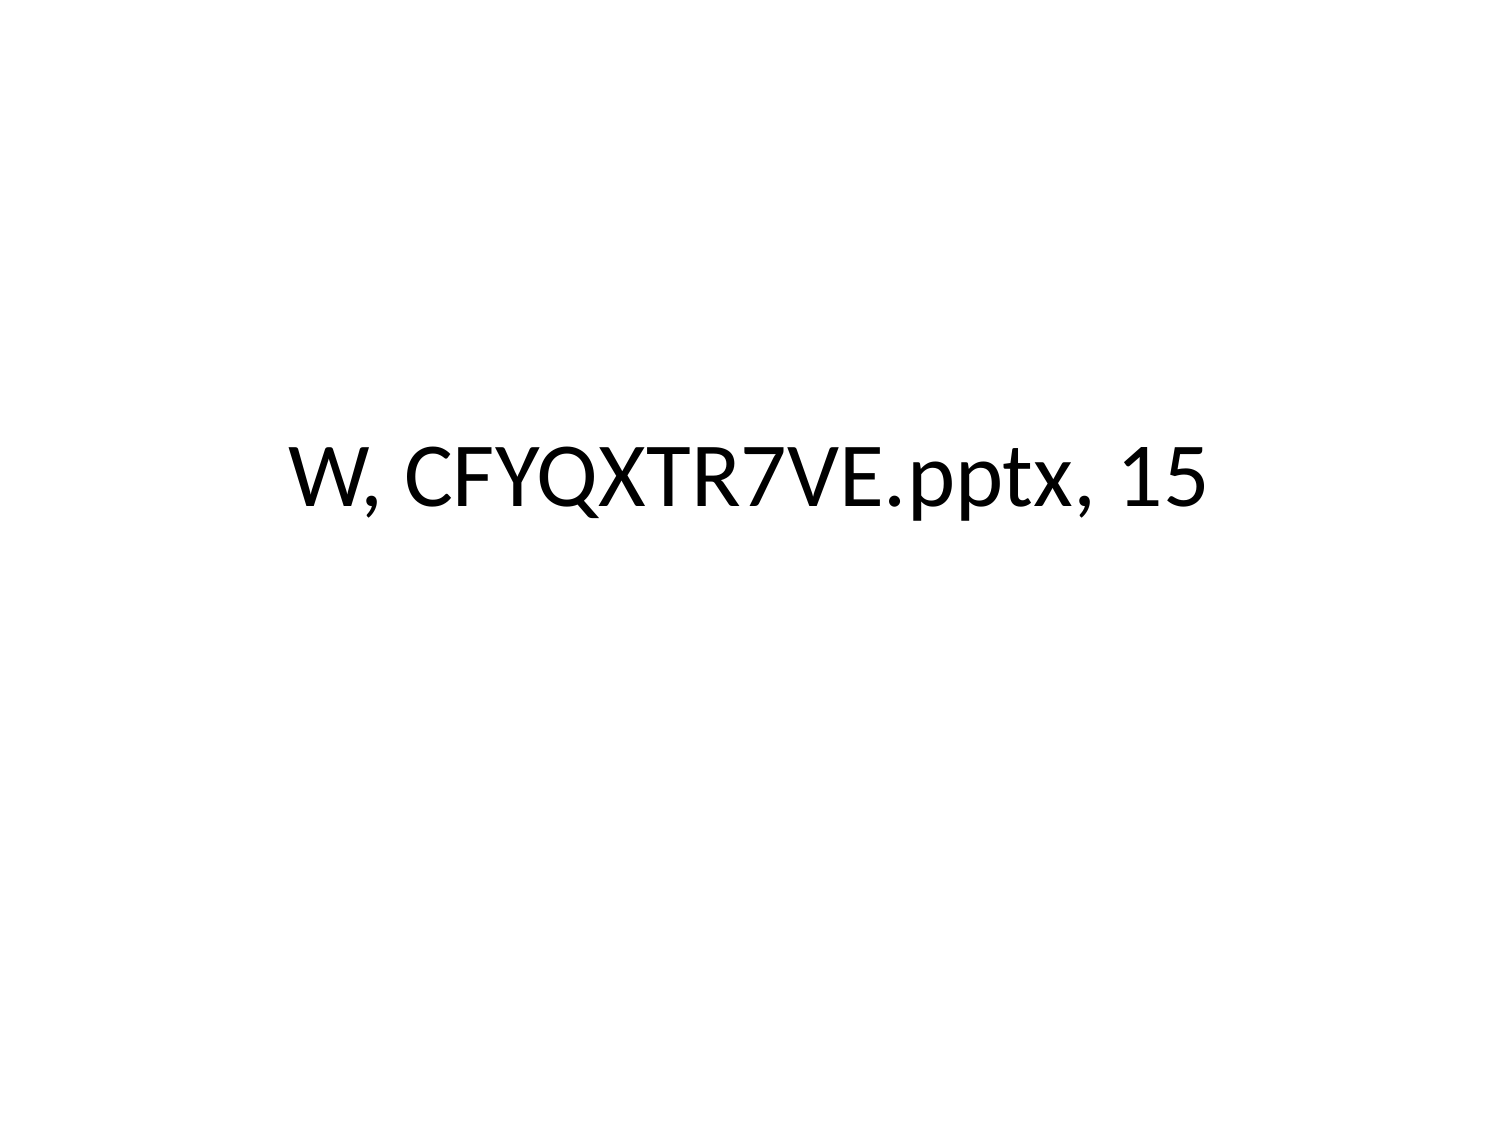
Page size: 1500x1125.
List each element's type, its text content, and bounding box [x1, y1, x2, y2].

title W, CFYQXTR7VE.pptx, 15 [112, 349, 1388, 591]
